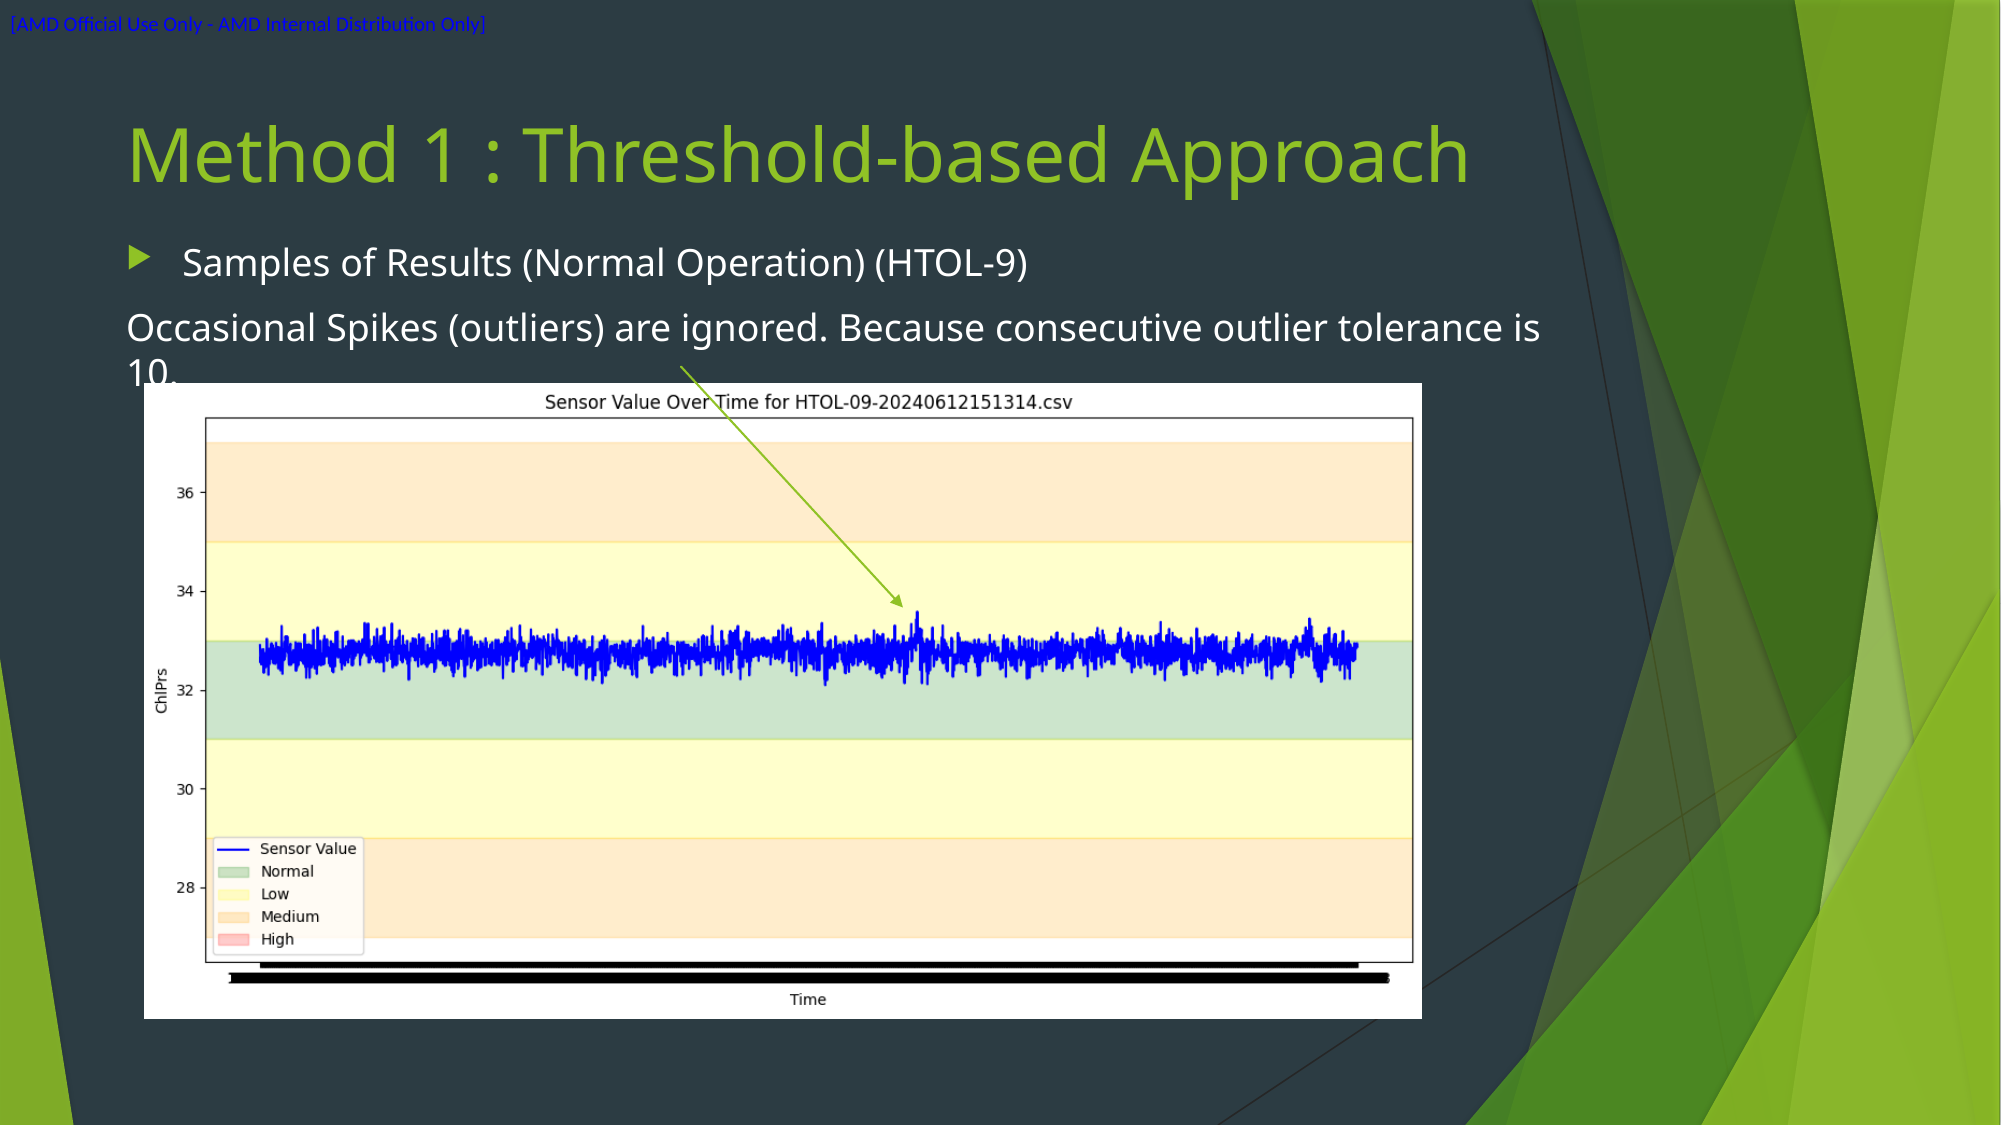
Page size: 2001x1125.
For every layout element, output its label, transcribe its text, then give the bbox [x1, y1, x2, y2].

title Method 1 : Threshold-based Approach [111, 99, 1522, 230]
picture [143, 383, 1423, 1019]
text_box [680, 366, 904, 608]
text_box Samples of Results (Normal Operation) (HTOL-9) Occasional Spikes (outliers) are ignored. Because consecutive outlier tolerance is 10. [111, 230, 1580, 1037]
